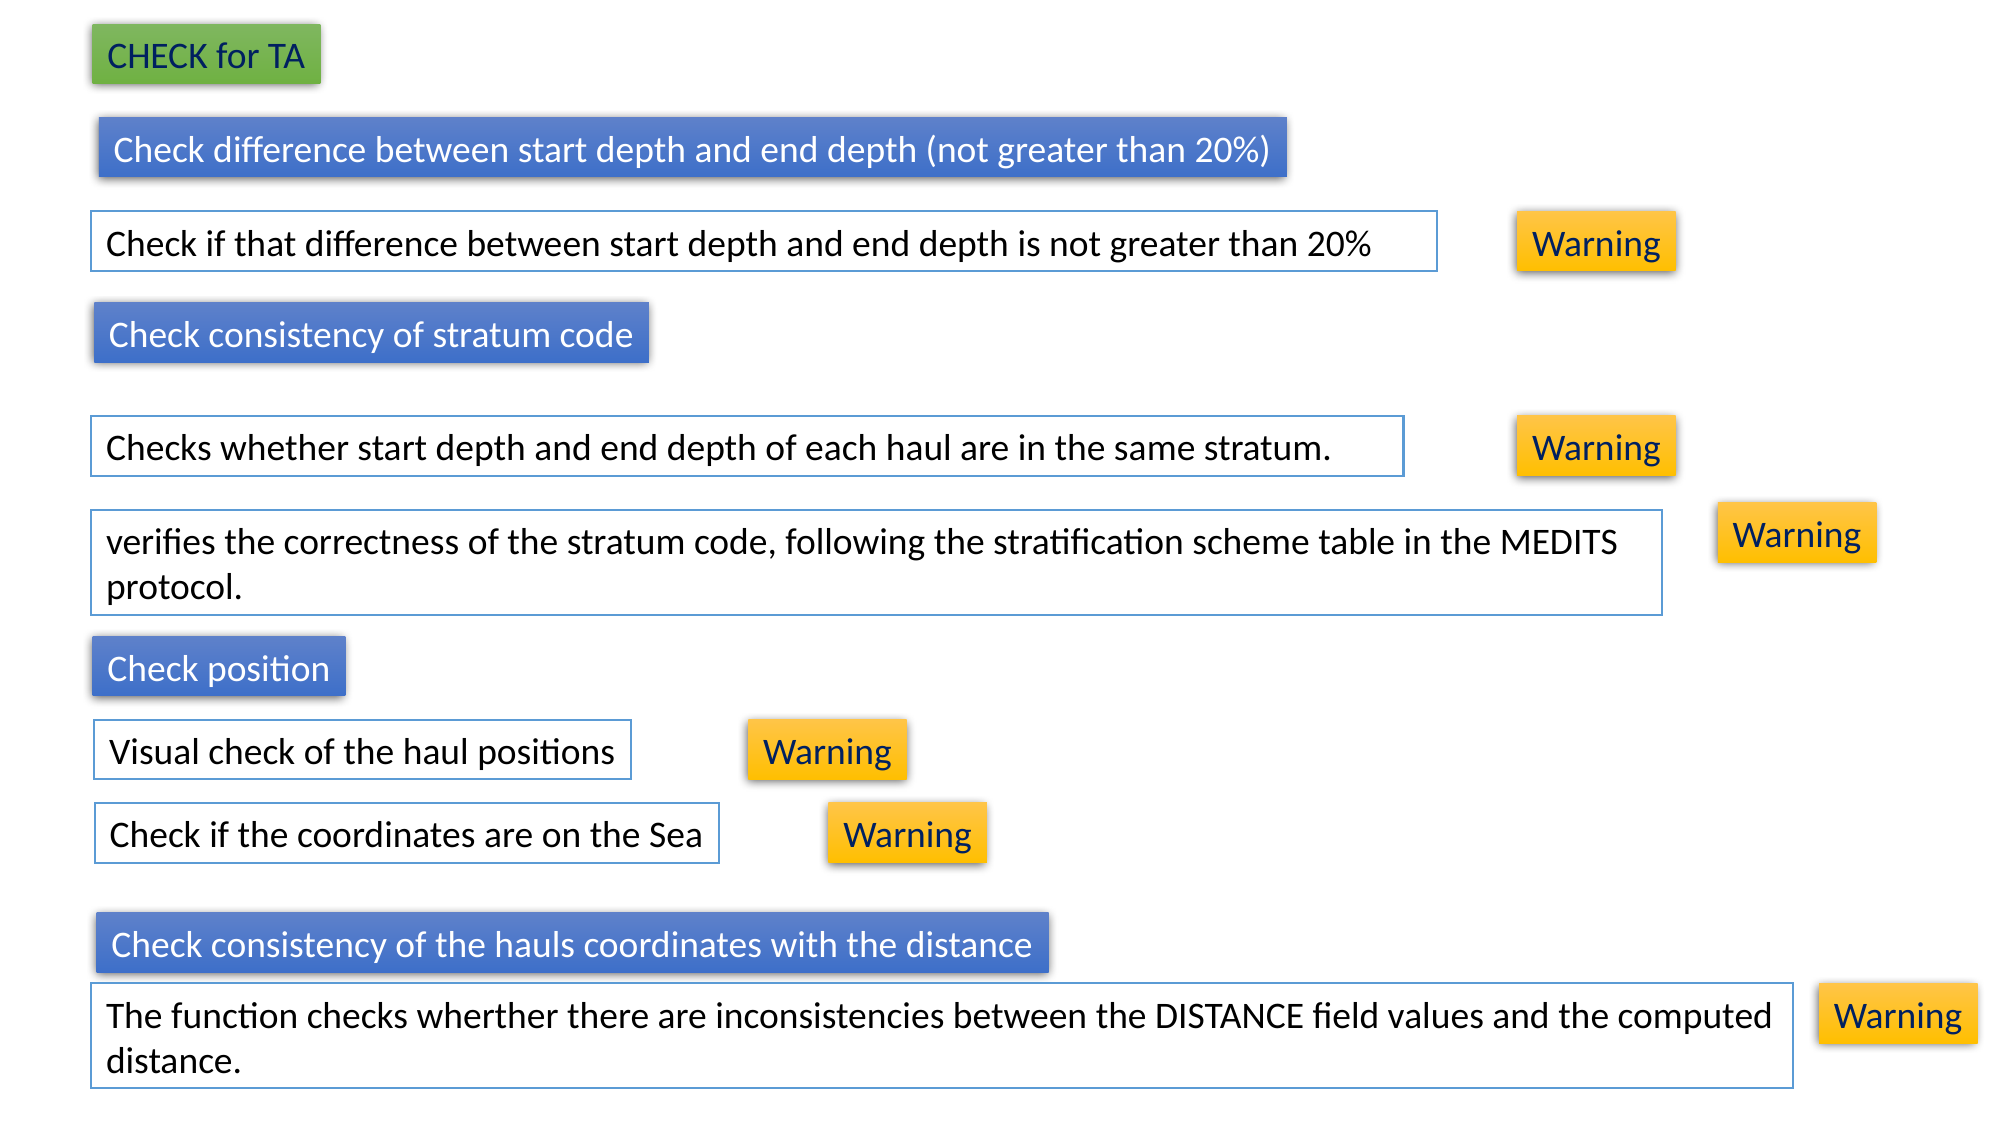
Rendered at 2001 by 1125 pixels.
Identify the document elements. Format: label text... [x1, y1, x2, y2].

text_box verifies the correctness of the stratum code, following the stratification scheme table in the MEDITS protocol. [90, 509, 1663, 616]
text_box Check position [92, 636, 346, 696]
text_box The function checks wherther there are inconsistencies between the DISTANCE field values and the computed distance. [90, 982, 1794, 1089]
text_box Check consistency of the hauls coordinates with the distance [96, 912, 1049, 973]
text_box Check difference between start depth and end depth (not greater than 20%) [98, 117, 1287, 177]
text_box CHECK for TA [92, 24, 321, 84]
text_box Warning [748, 719, 907, 780]
text_box Check if that difference between start depth and end depth is not greater than 20% [90, 210, 1438, 272]
text_box Warning [1517, 415, 1676, 476]
text_box Warning [1517, 211, 1676, 271]
text_box Check if the coordinates are on the Sea [94, 802, 720, 864]
text_box Visual check of the haul positions [93, 719, 632, 780]
text_box Warning [1819, 983, 1978, 1044]
text_box Warning [828, 802, 987, 863]
text_box Warning [1717, 502, 1877, 563]
text_box Checks whether start depth and end depth of each haul are in the same stratum. [90, 415, 1405, 477]
text_box Check consistency of stratum code [94, 302, 649, 363]
